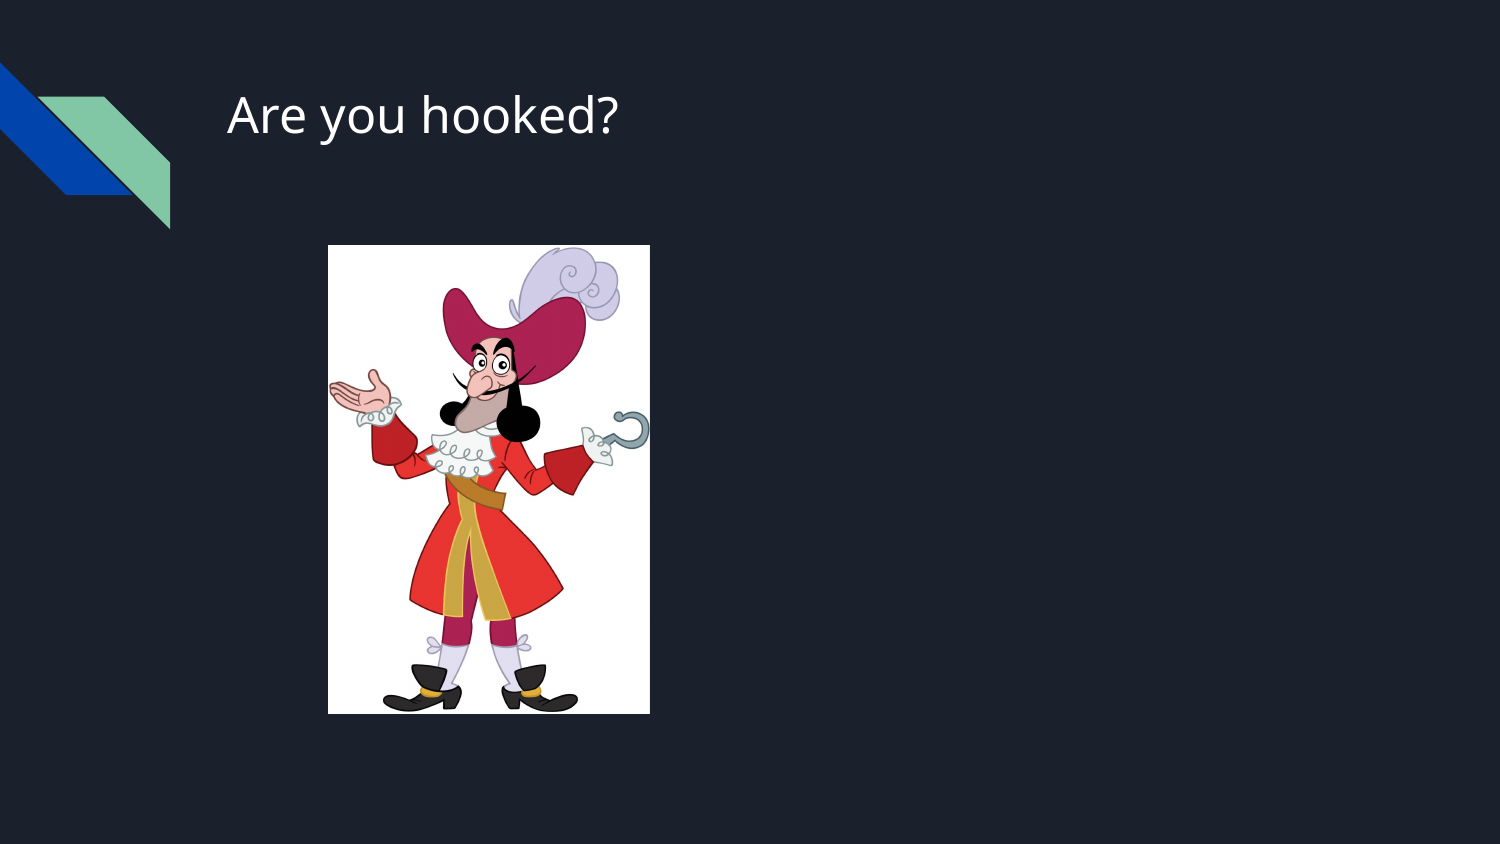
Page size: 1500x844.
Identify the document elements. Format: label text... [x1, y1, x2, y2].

picture [328, 244, 651, 715]
title Are you hooked? [212, 64, 1368, 215]
